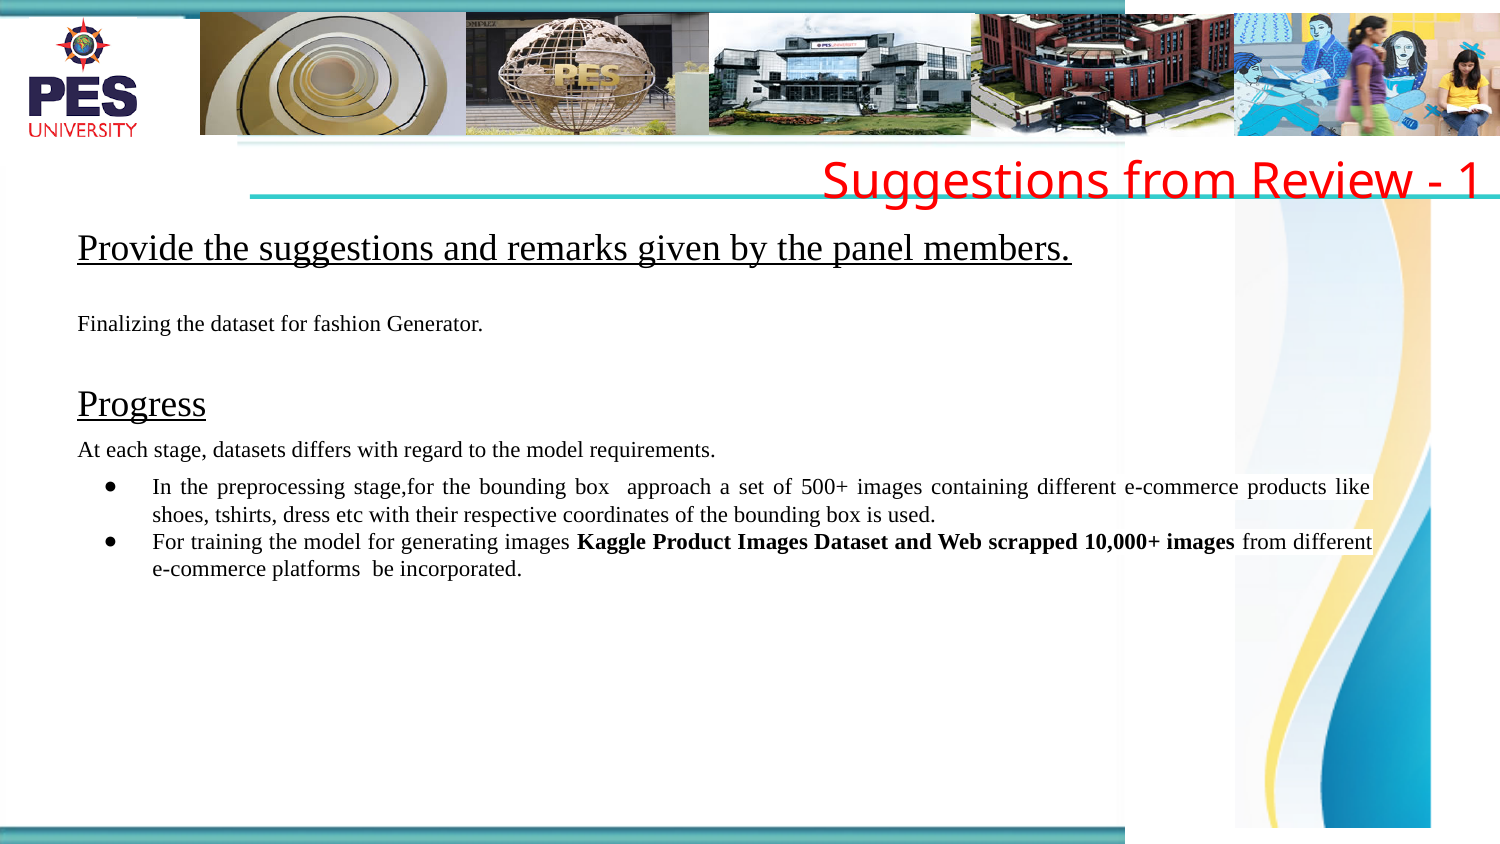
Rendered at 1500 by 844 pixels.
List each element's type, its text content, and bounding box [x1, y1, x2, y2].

text_box [249, 194, 1500, 199]
picture [1235, 199, 1433, 828]
text_box Provide the suggestions and remarks given by the panel members. Finalizing the dataset for fashion Generator. Progress At each stage, datasets differs with regard to the model requirements. In the preprocessing stage,for the bounding box approach a set of 500+ images containing different e-commerce products like shoes, tshirts, dress etc with their respective coordinates of the bounding box is used. For training the model for generating images Kaggle Product Images Dataset and Web scrapped 10,000+ images from different e-commerce platforms be incorporated. [62, 215, 1388, 797]
picture [0, 0, 1500, 844]
text_box Suggestions from Review - 1 [437, 140, 1500, 198]
